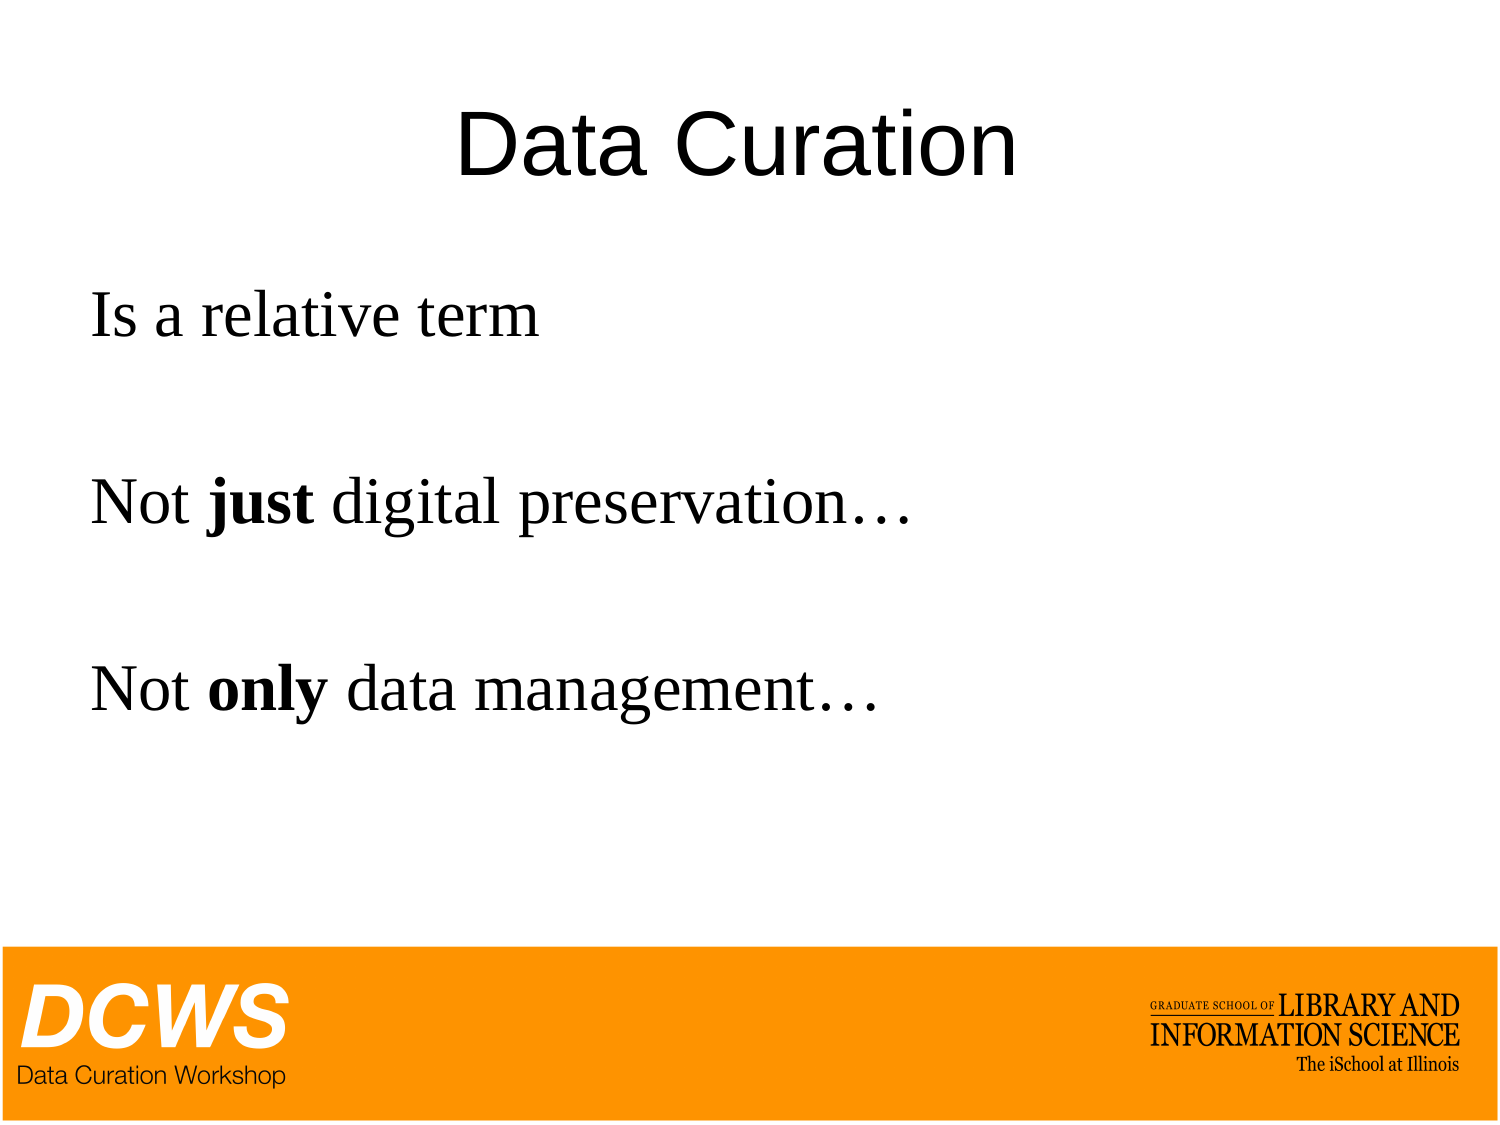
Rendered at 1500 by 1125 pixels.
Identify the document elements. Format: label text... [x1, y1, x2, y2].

list Is a relative term Not just digital preservation… Not only data management… [75, 262, 1425, 1005]
title Data Curation [75, 45, 1425, 233]
picture [0, 944, 1500, 1123]
